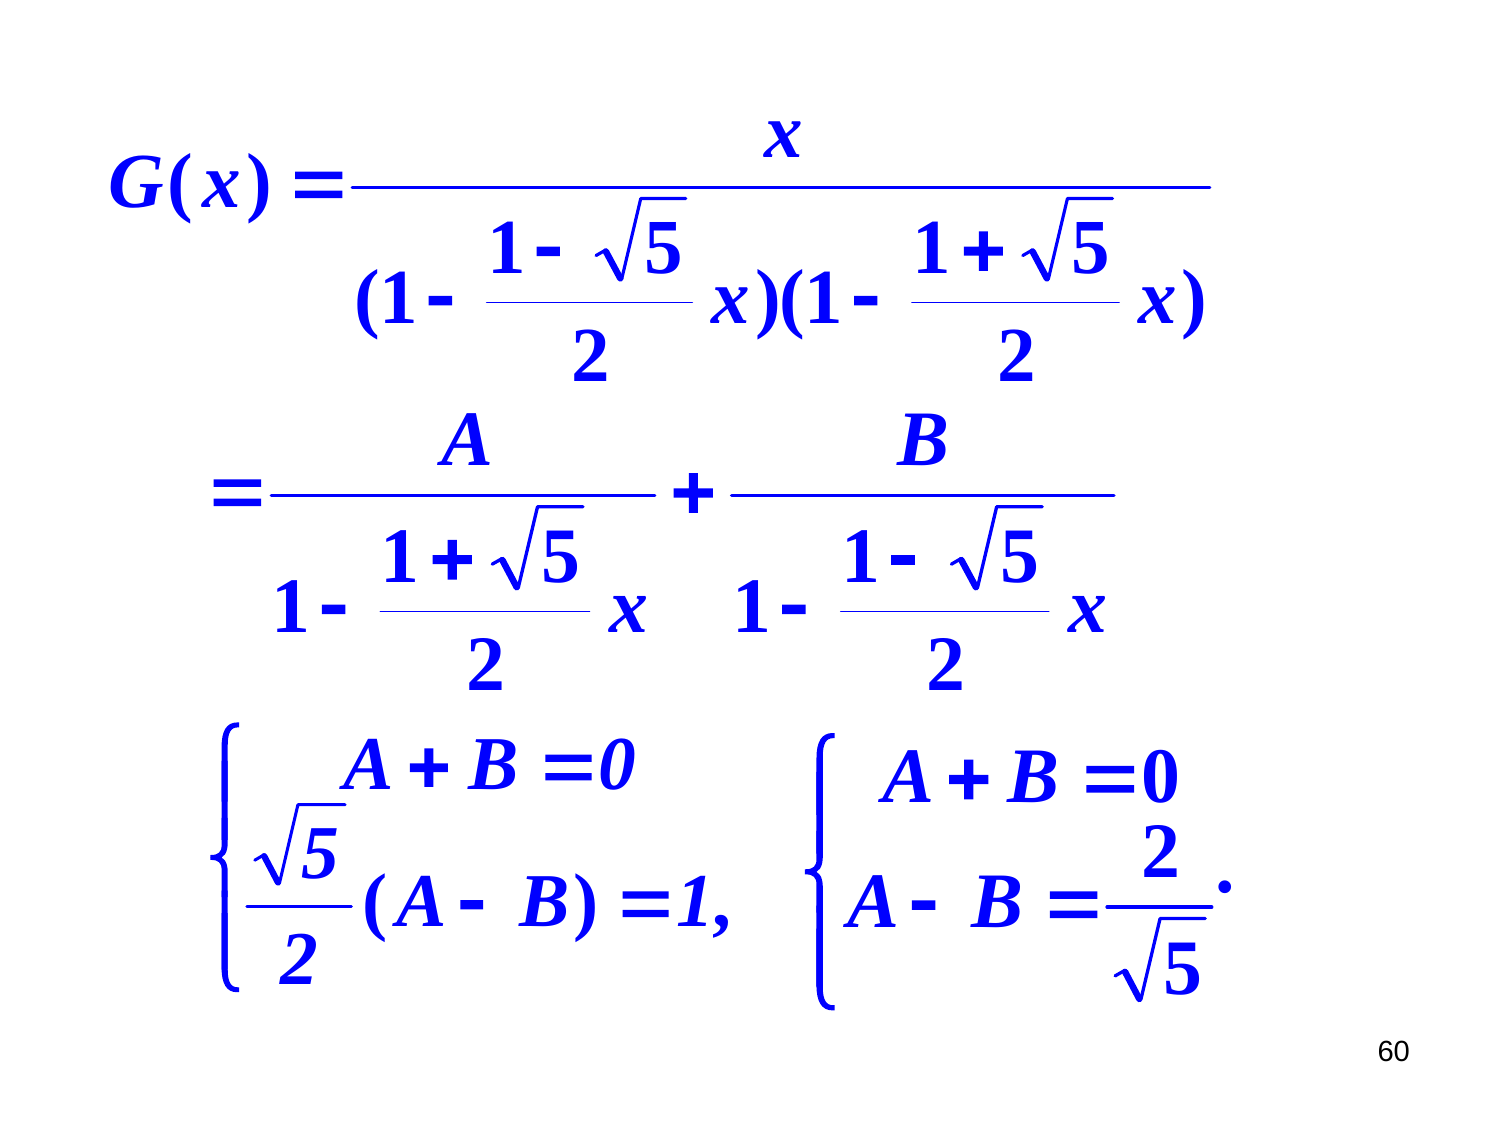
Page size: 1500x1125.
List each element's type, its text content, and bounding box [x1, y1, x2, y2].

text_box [194, 706, 739, 1000]
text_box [194, 385, 1128, 701]
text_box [100, 77, 1223, 392]
slide_number 60 [1074, 1024, 1425, 1103]
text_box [788, 715, 1244, 1019]
